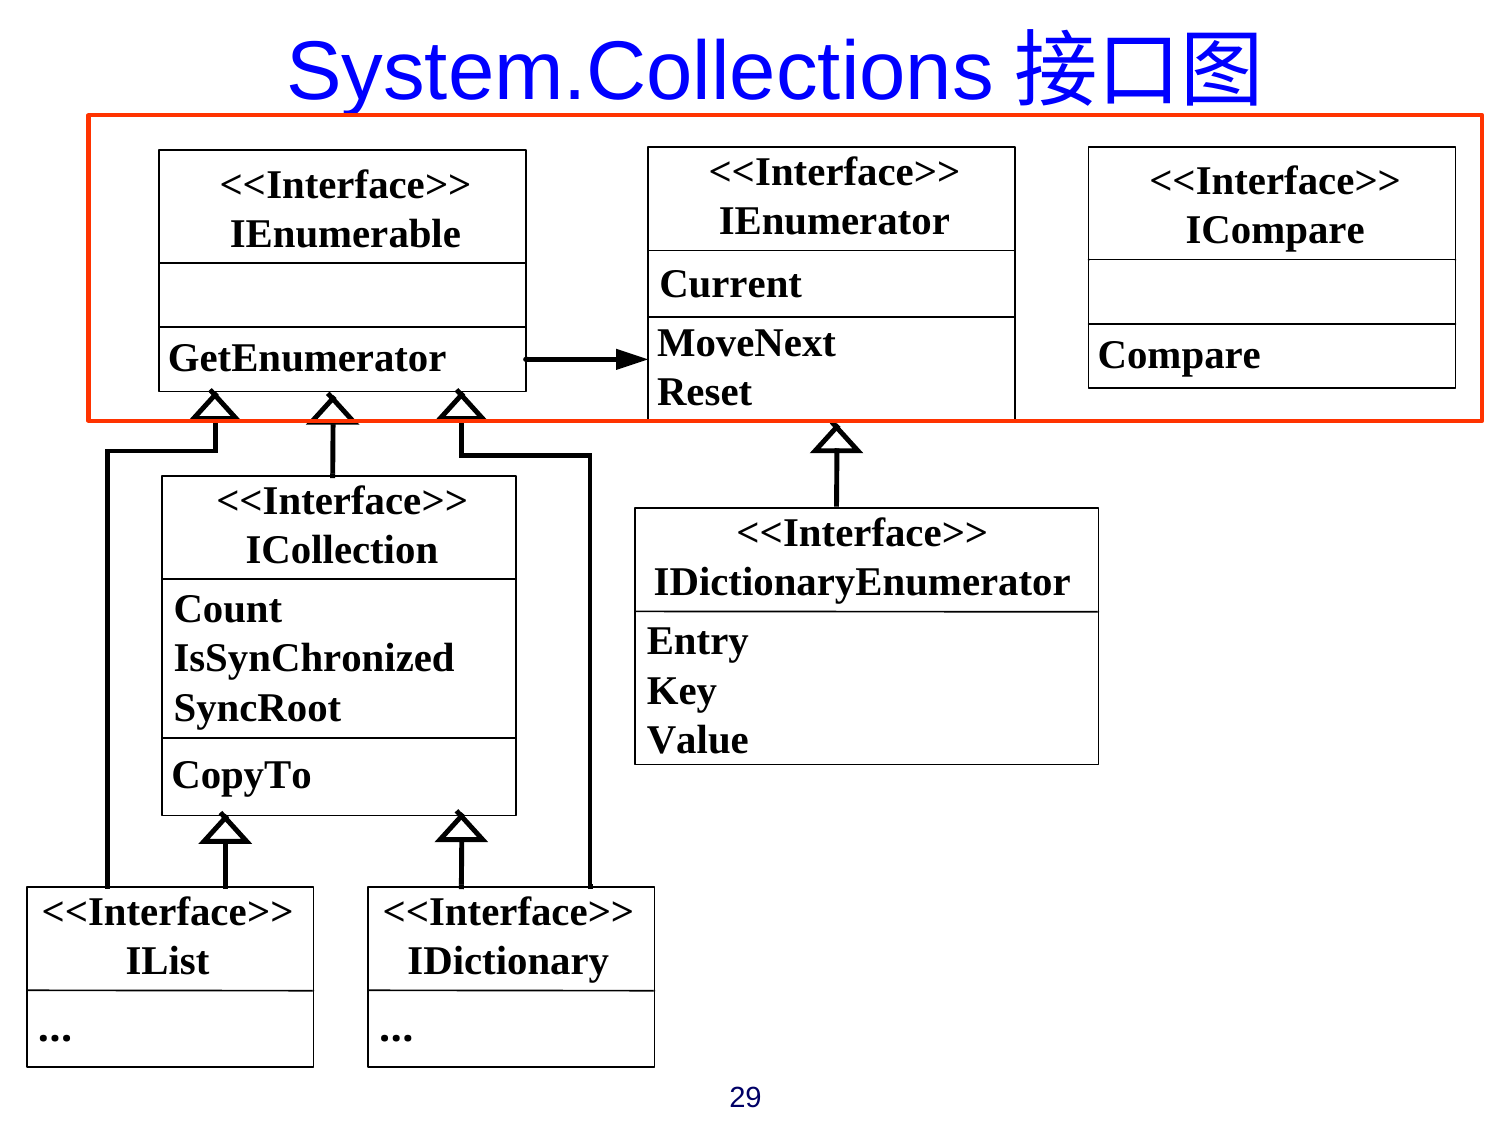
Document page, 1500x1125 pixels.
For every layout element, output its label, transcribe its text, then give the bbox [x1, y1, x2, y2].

title System.Collections接口图 [187, 17, 1363, 115]
slide_number 29 [667, 1079, 777, 1102]
text_box [88, 115, 1483, 421]
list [23, 140, 1459, 1071]
